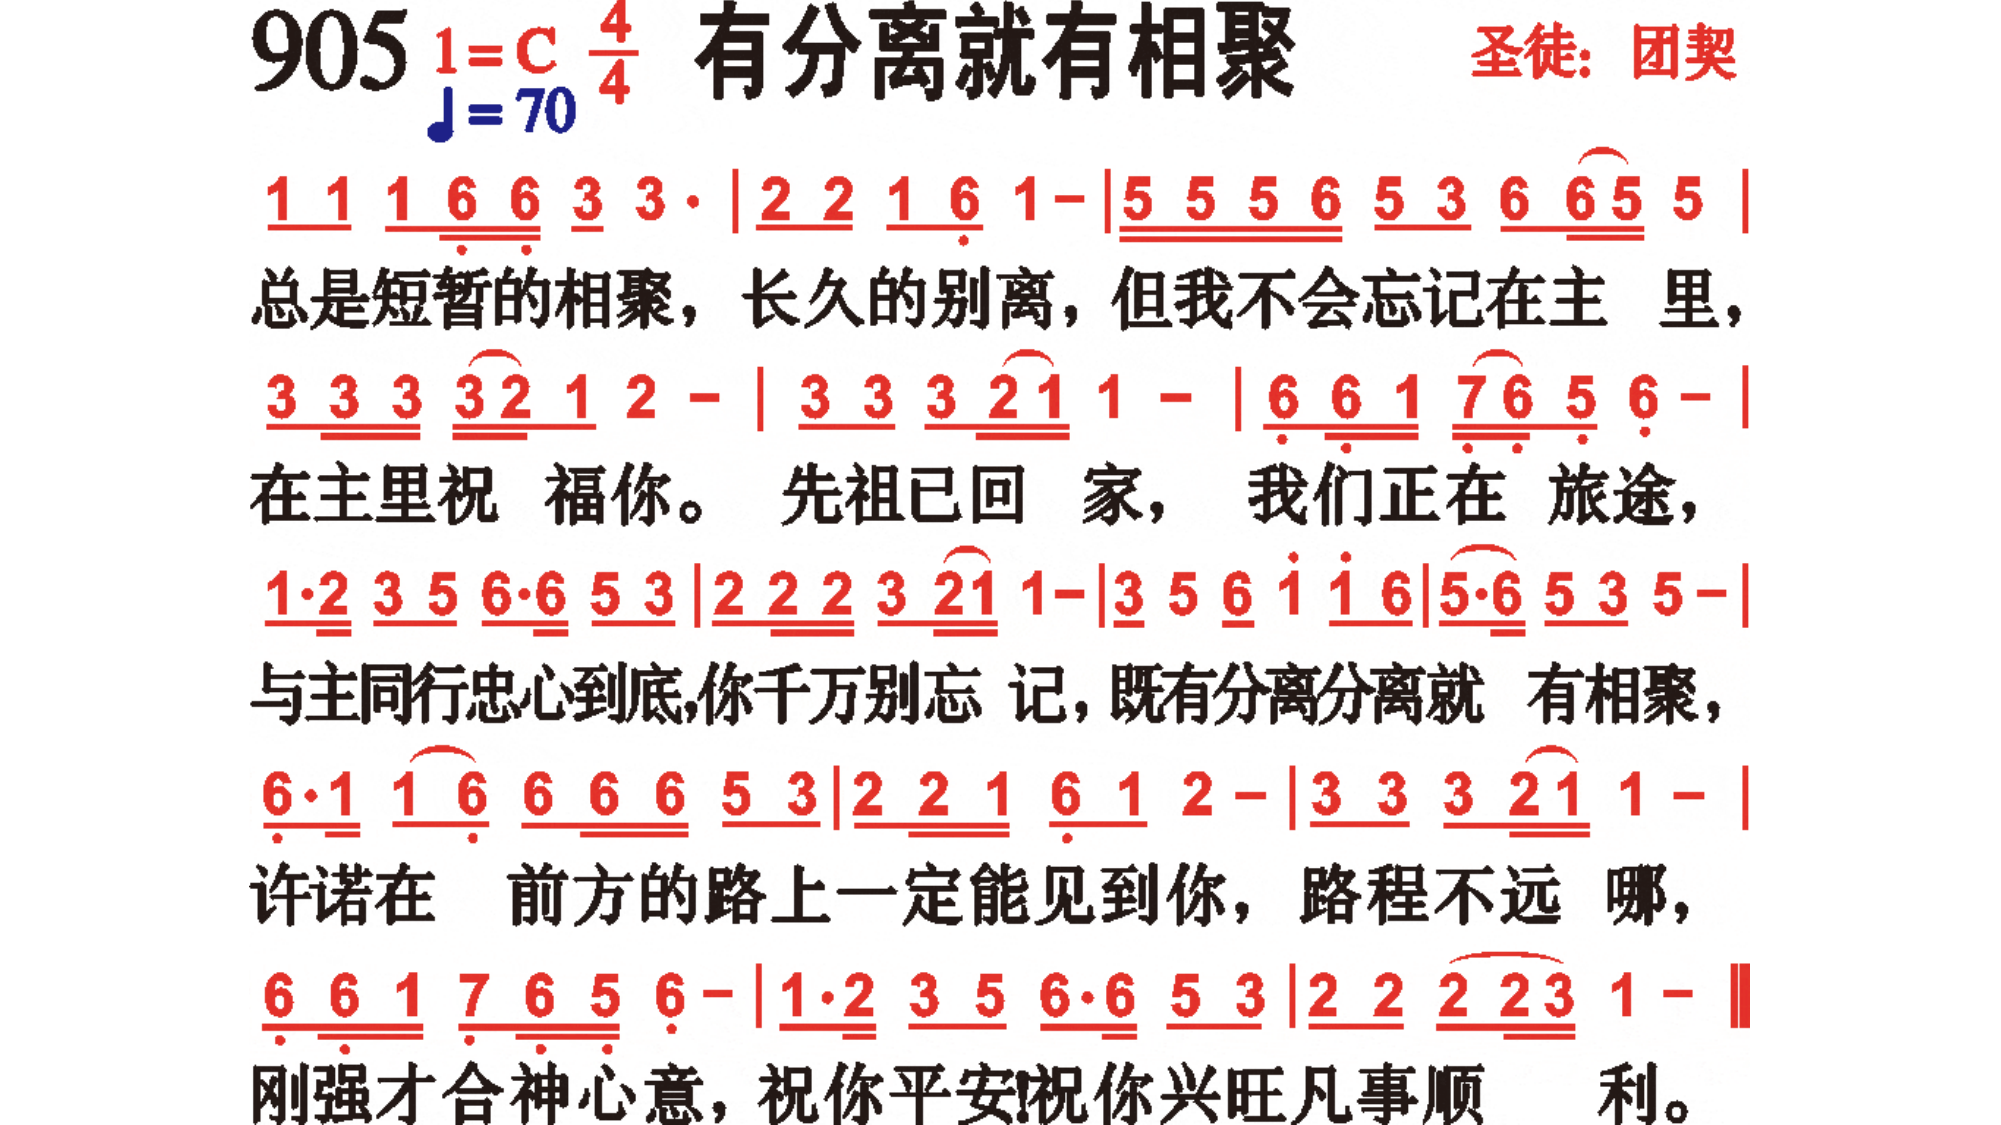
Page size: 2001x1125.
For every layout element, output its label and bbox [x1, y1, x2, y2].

picture [249, 0, 1750, 1125]
